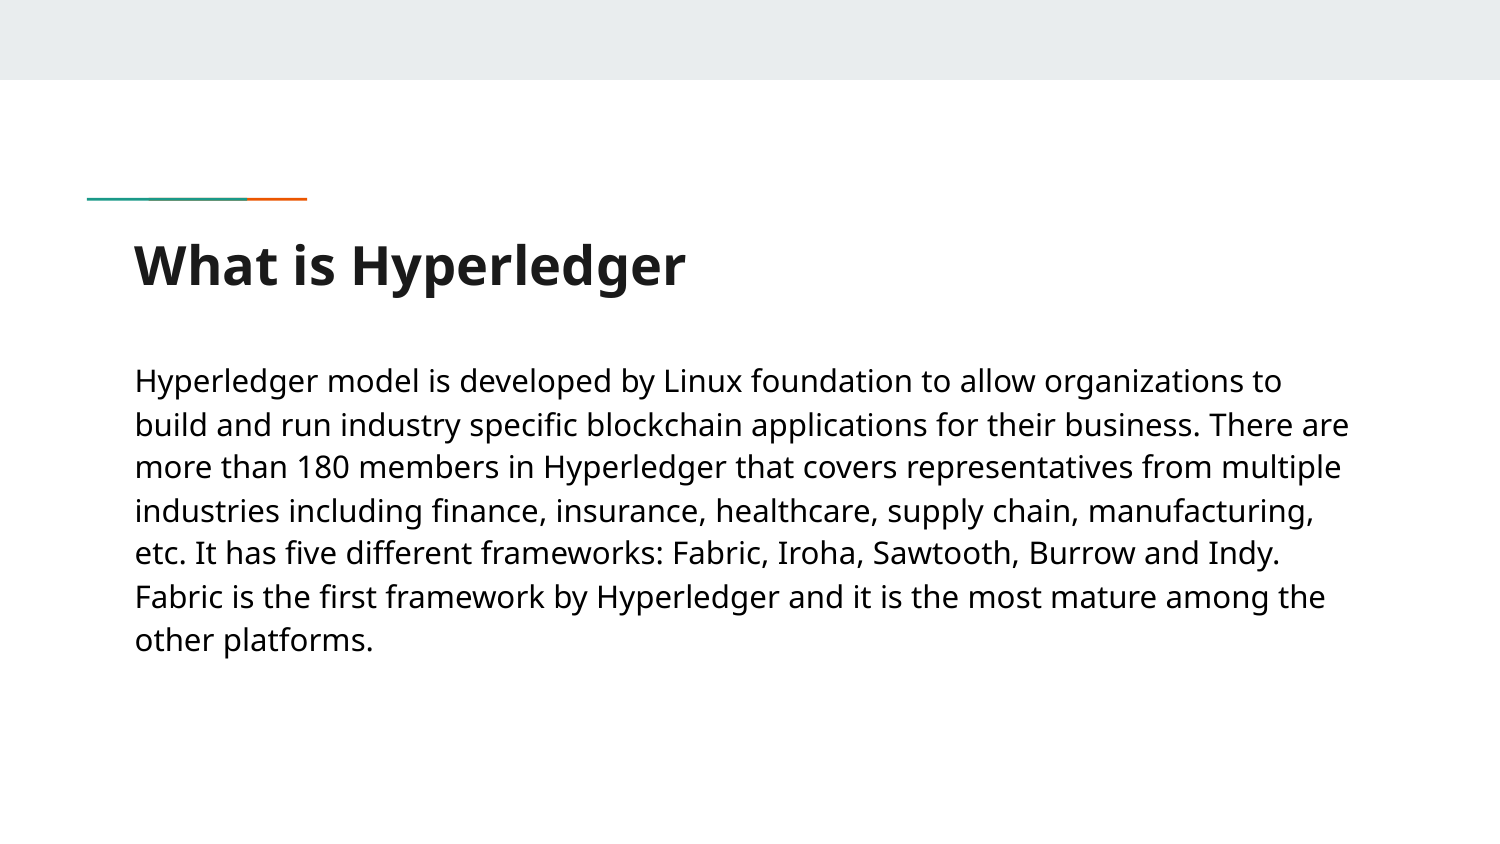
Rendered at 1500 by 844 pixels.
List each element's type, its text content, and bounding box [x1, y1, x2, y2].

title What is Hyperledger [119, 216, 1381, 305]
list Hyperledger model is developed by Linux foundation to allow organizations to build and run industry specific blockchain applications for their business. There are more than 180 members in Hyperledger that covers representatives from multiple industries including finance, insurance, healthcare, supply chain, manufacturing, etc. It has five different frameworks: Fabric, Iroha, Sawtooth, Burrow and Indy. Fabric is the first framework by Hyperledger and it is the most mature among the other platforms. [119, 341, 1381, 712]
